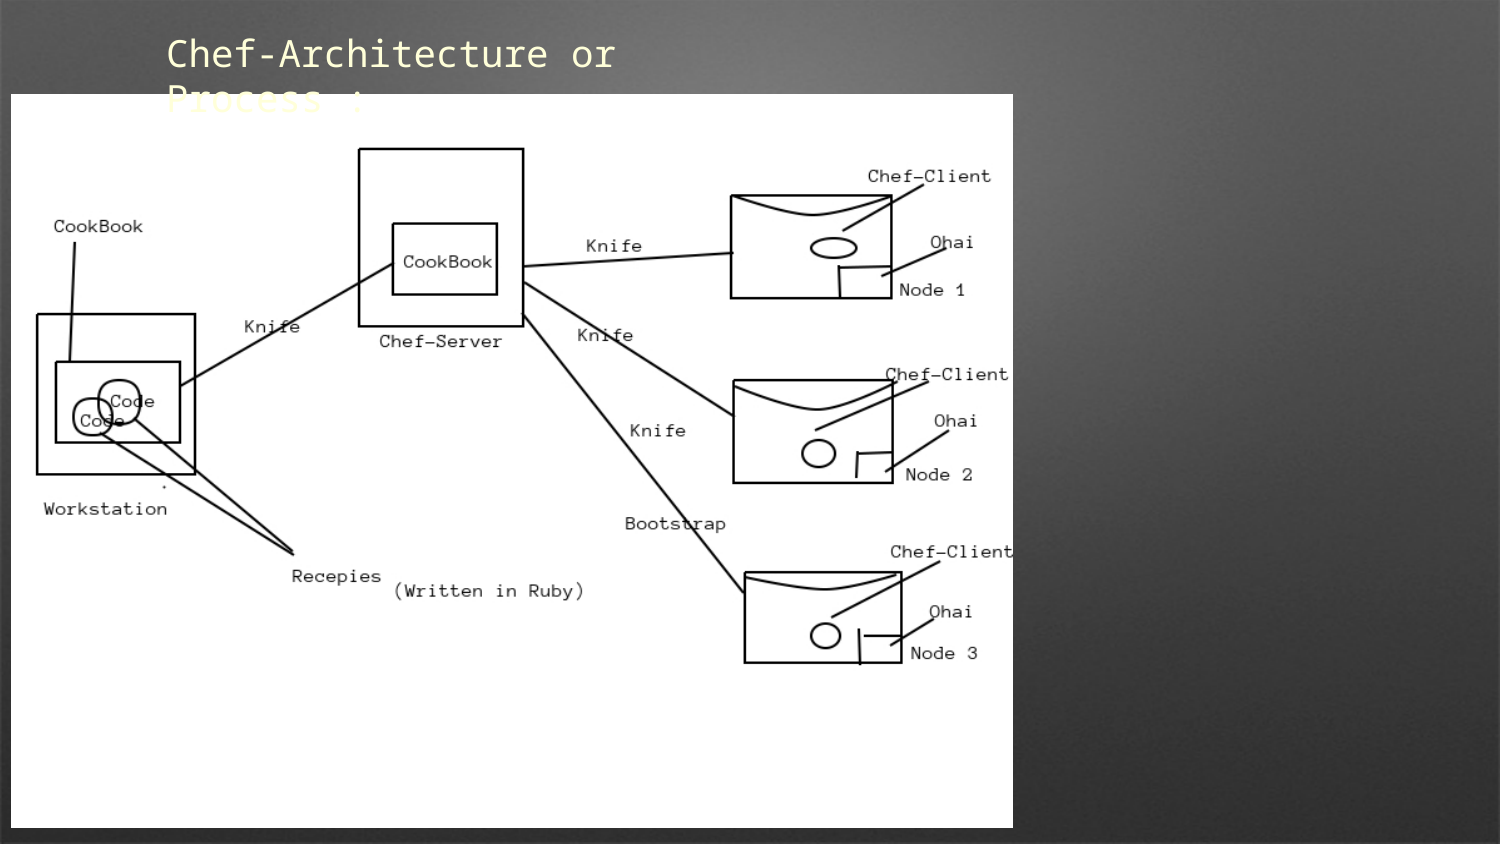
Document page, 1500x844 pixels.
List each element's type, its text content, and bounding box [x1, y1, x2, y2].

picture [0, 0, 1500, 844]
text_box Chef-Architecture or Process : [151, 22, 707, 83]
